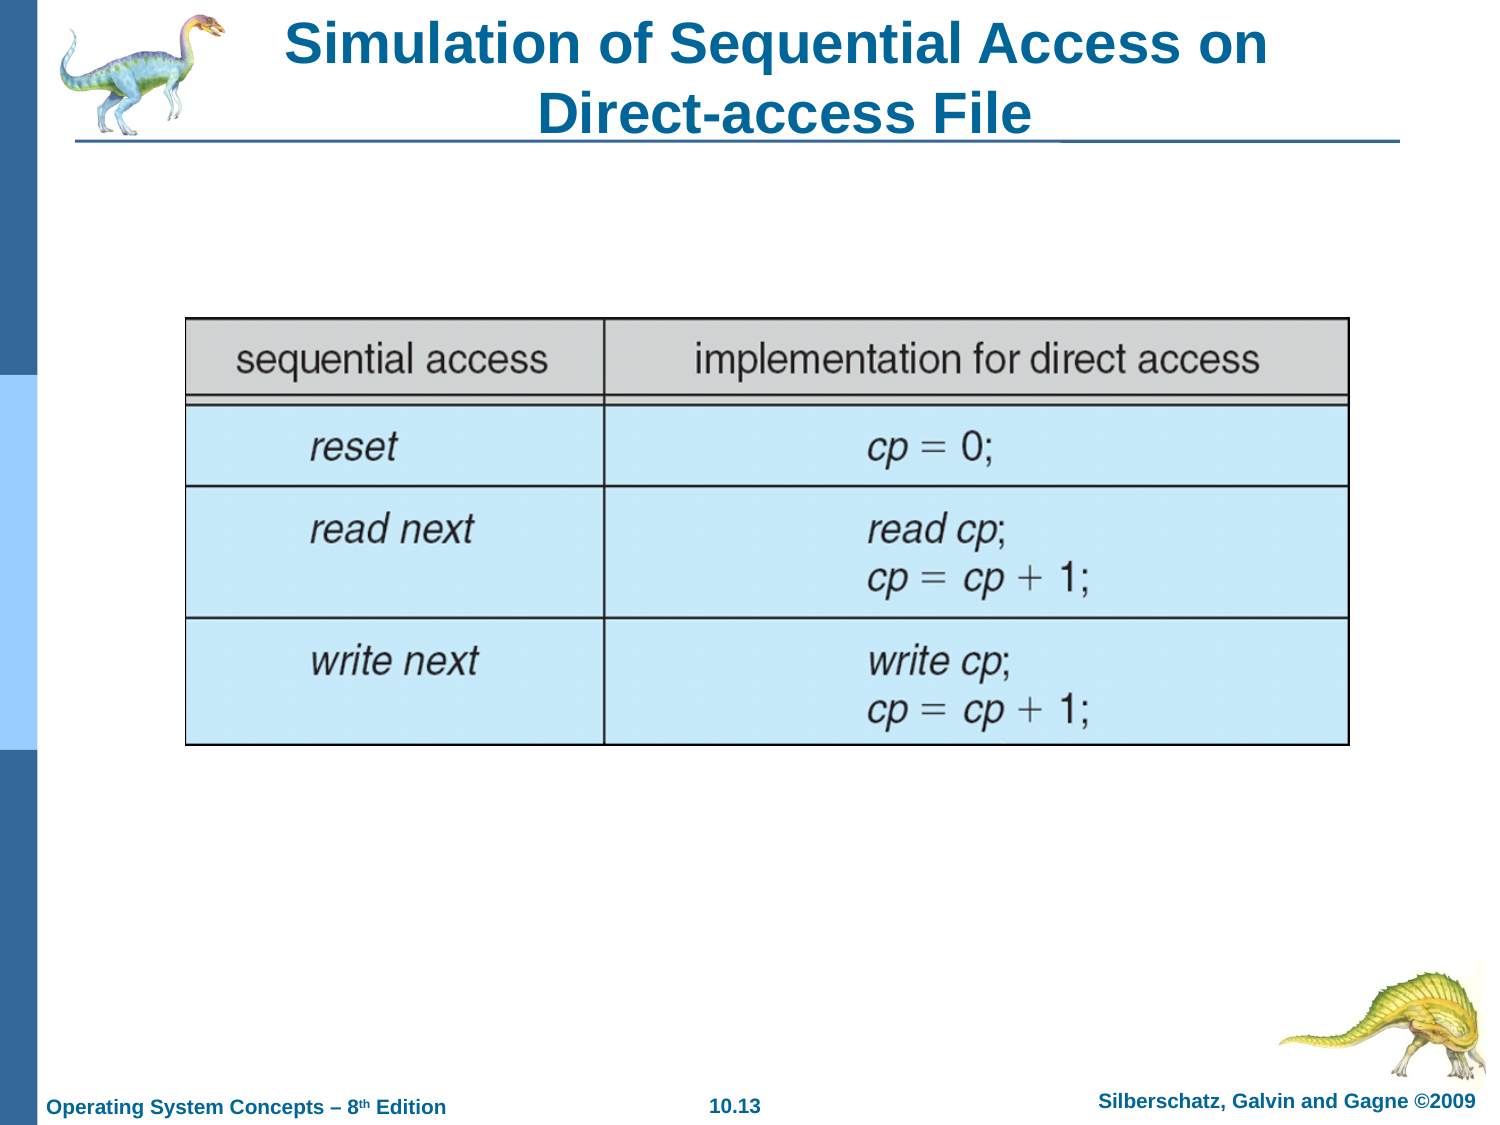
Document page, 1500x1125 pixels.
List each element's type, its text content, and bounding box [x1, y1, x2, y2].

picture [1275, 959, 1486, 1090]
picture [185, 316, 1350, 747]
title Simulation of Sequential Access on Direct-access File [90, 13, 1481, 153]
picture [46, 0, 243, 149]
